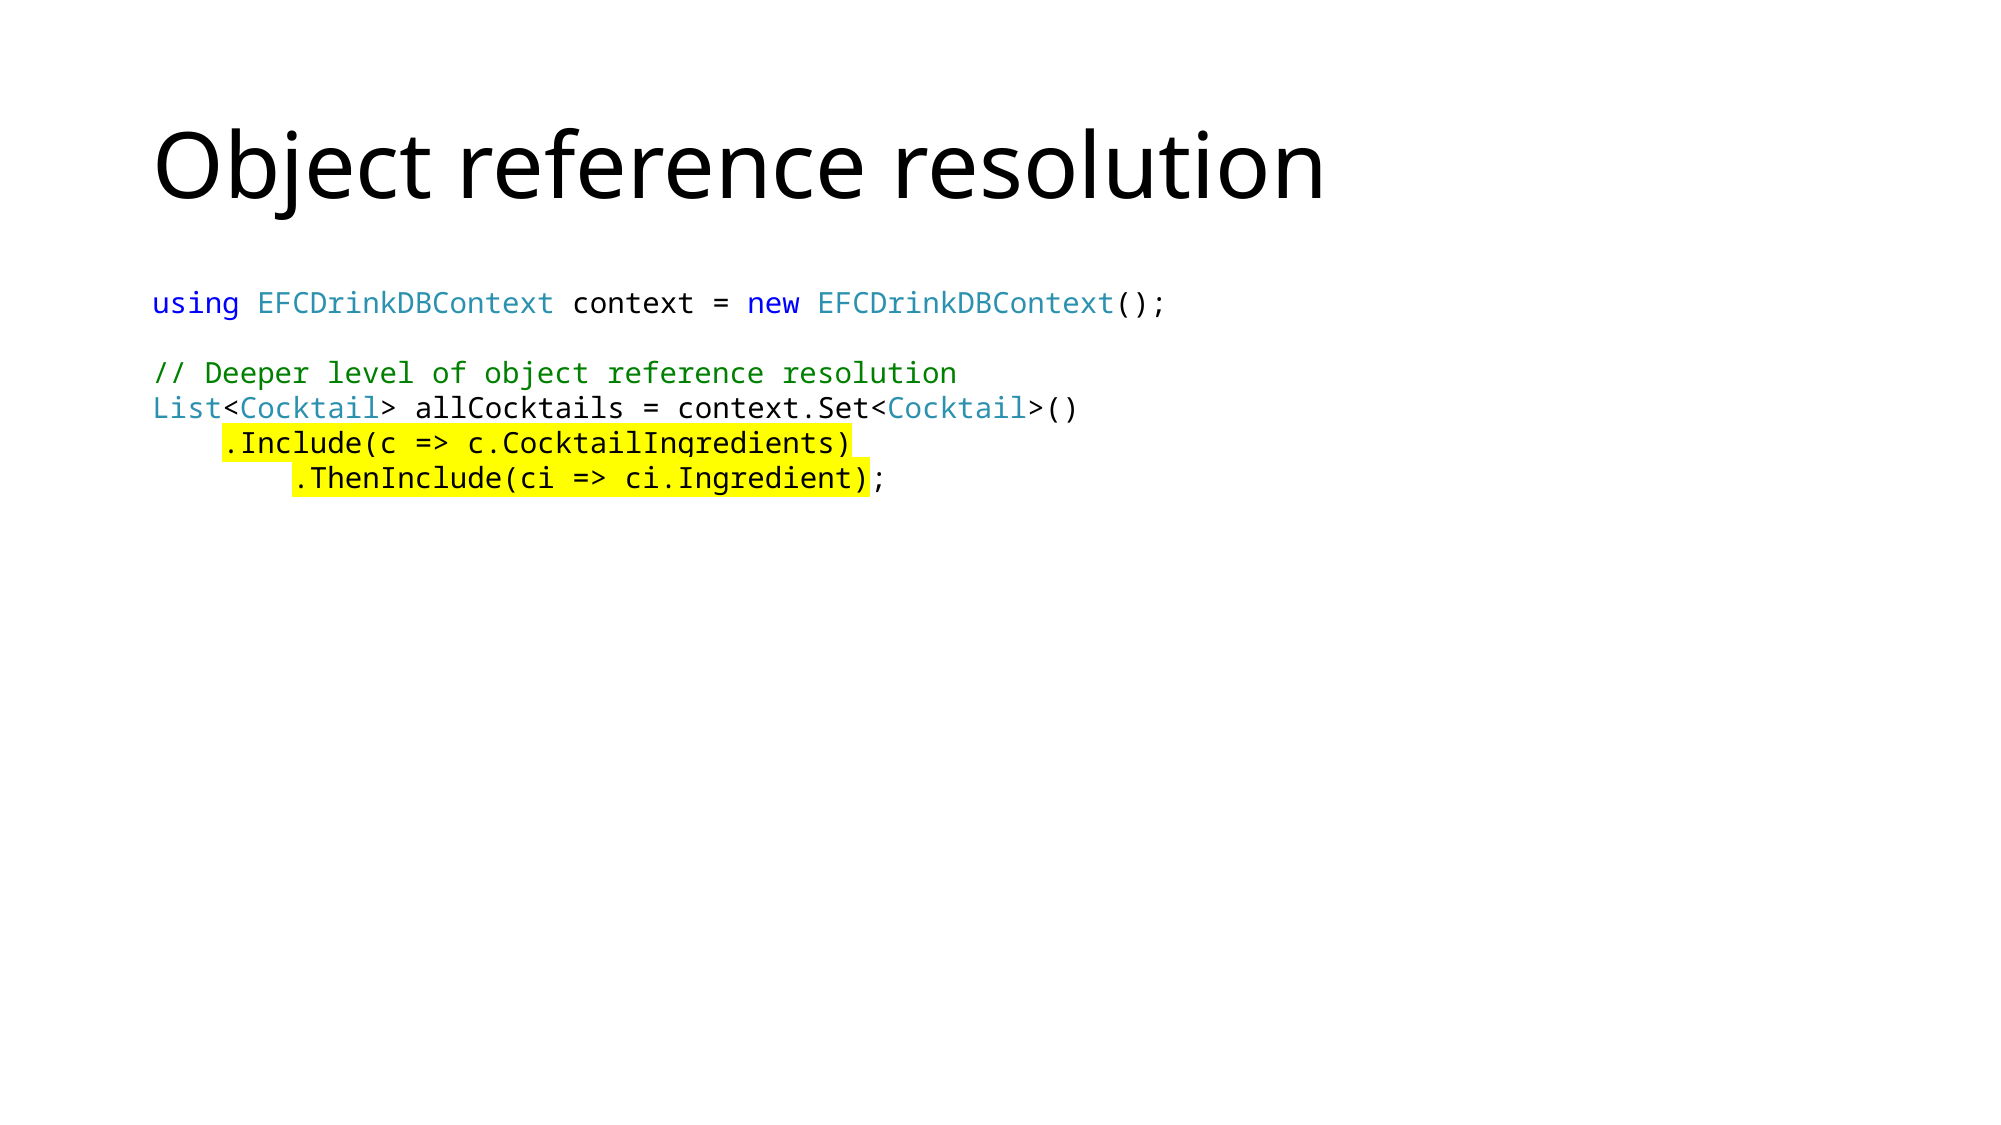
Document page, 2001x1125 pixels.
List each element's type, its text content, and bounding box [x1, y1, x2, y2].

title Object reference resolution [137, 59, 1863, 277]
text_box using EFCDrinkDBContext context = new EFCDrinkDBContext(); // Deeper level of object reference resolution List<Cocktail> allCocktails = context.Set<Cocktail>() .Include(c => c.CocktailIngredients) .ThenInclude(ci => ci.Ingredient); [137, 277, 1941, 502]
